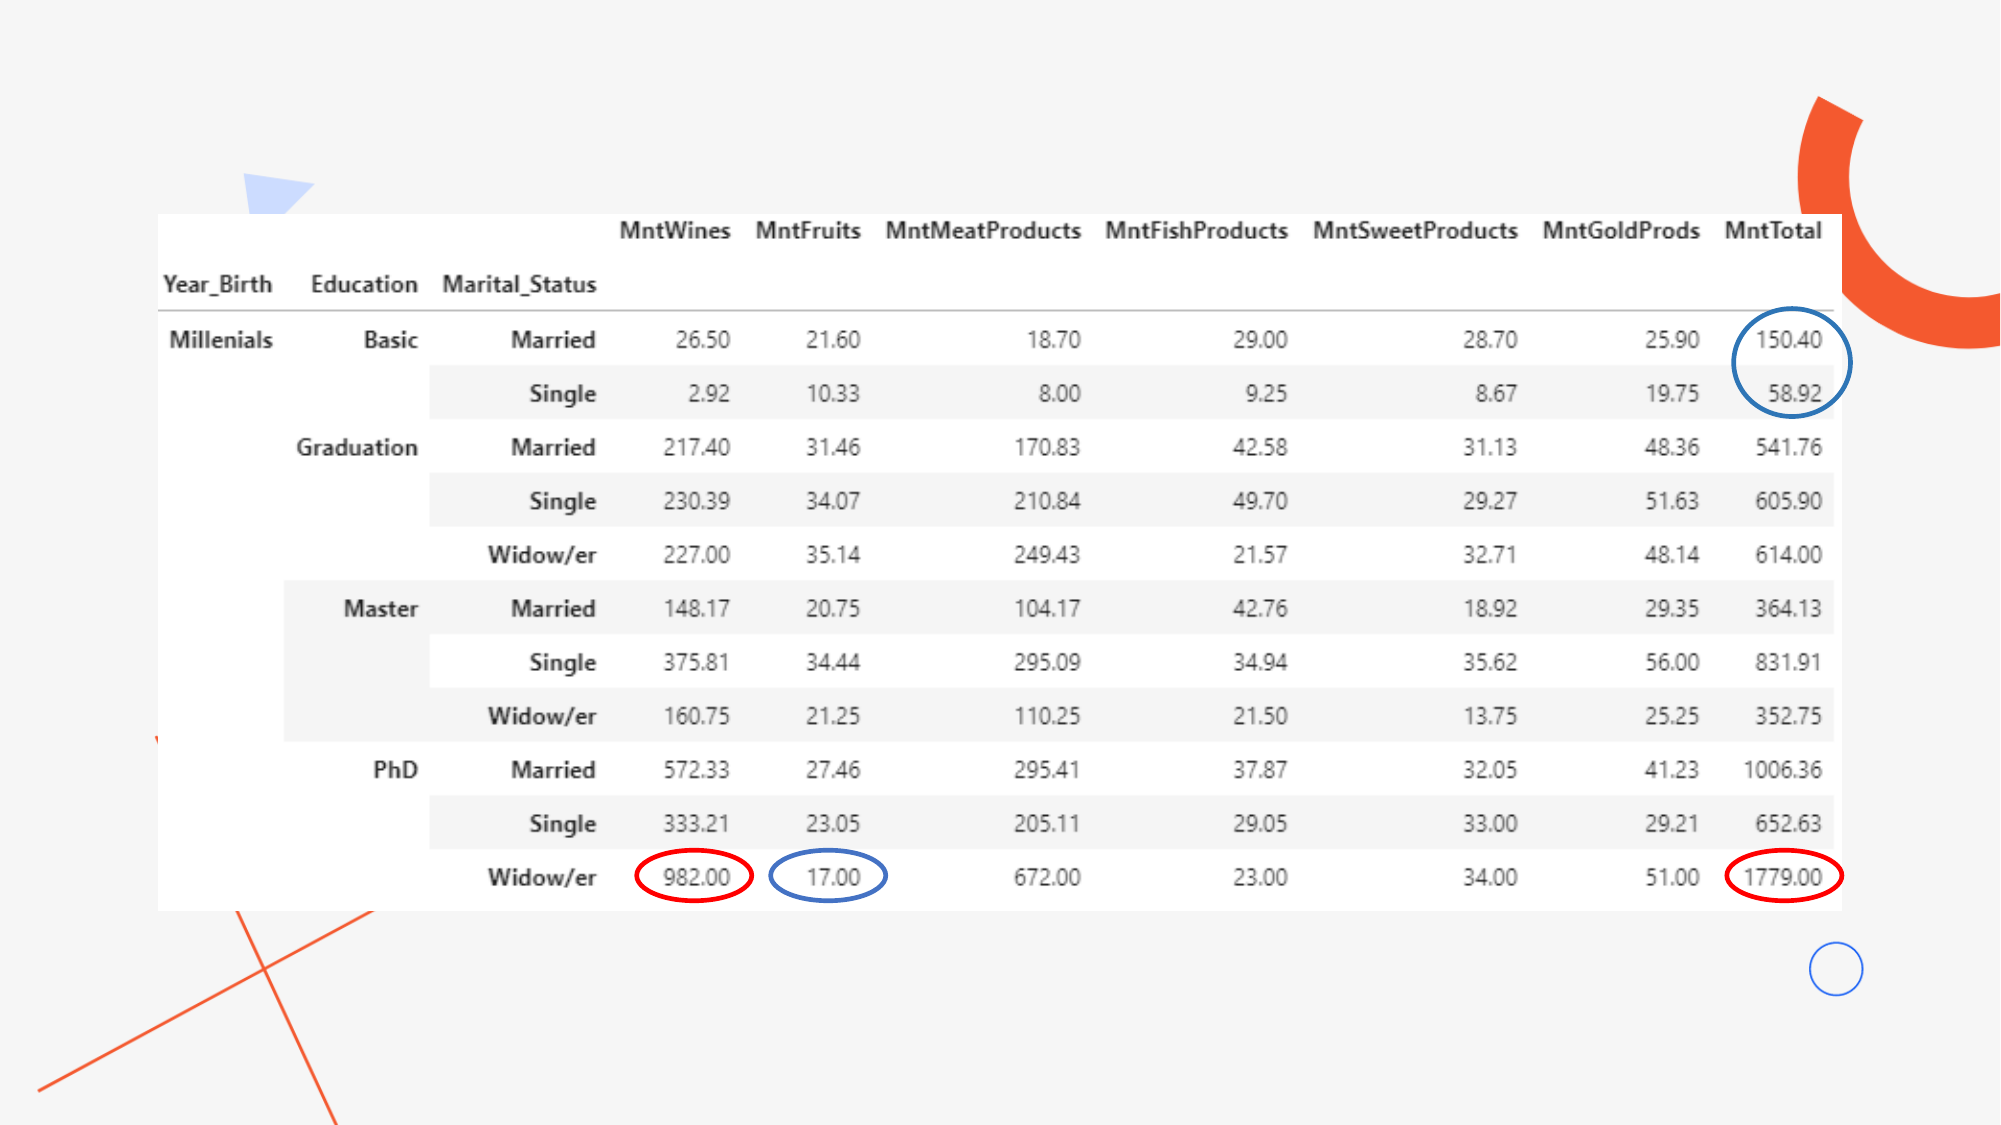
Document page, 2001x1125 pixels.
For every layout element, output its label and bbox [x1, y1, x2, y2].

picture [0, 0, 2001, 1125]
text_box [1842, 332, 1852, 393]
